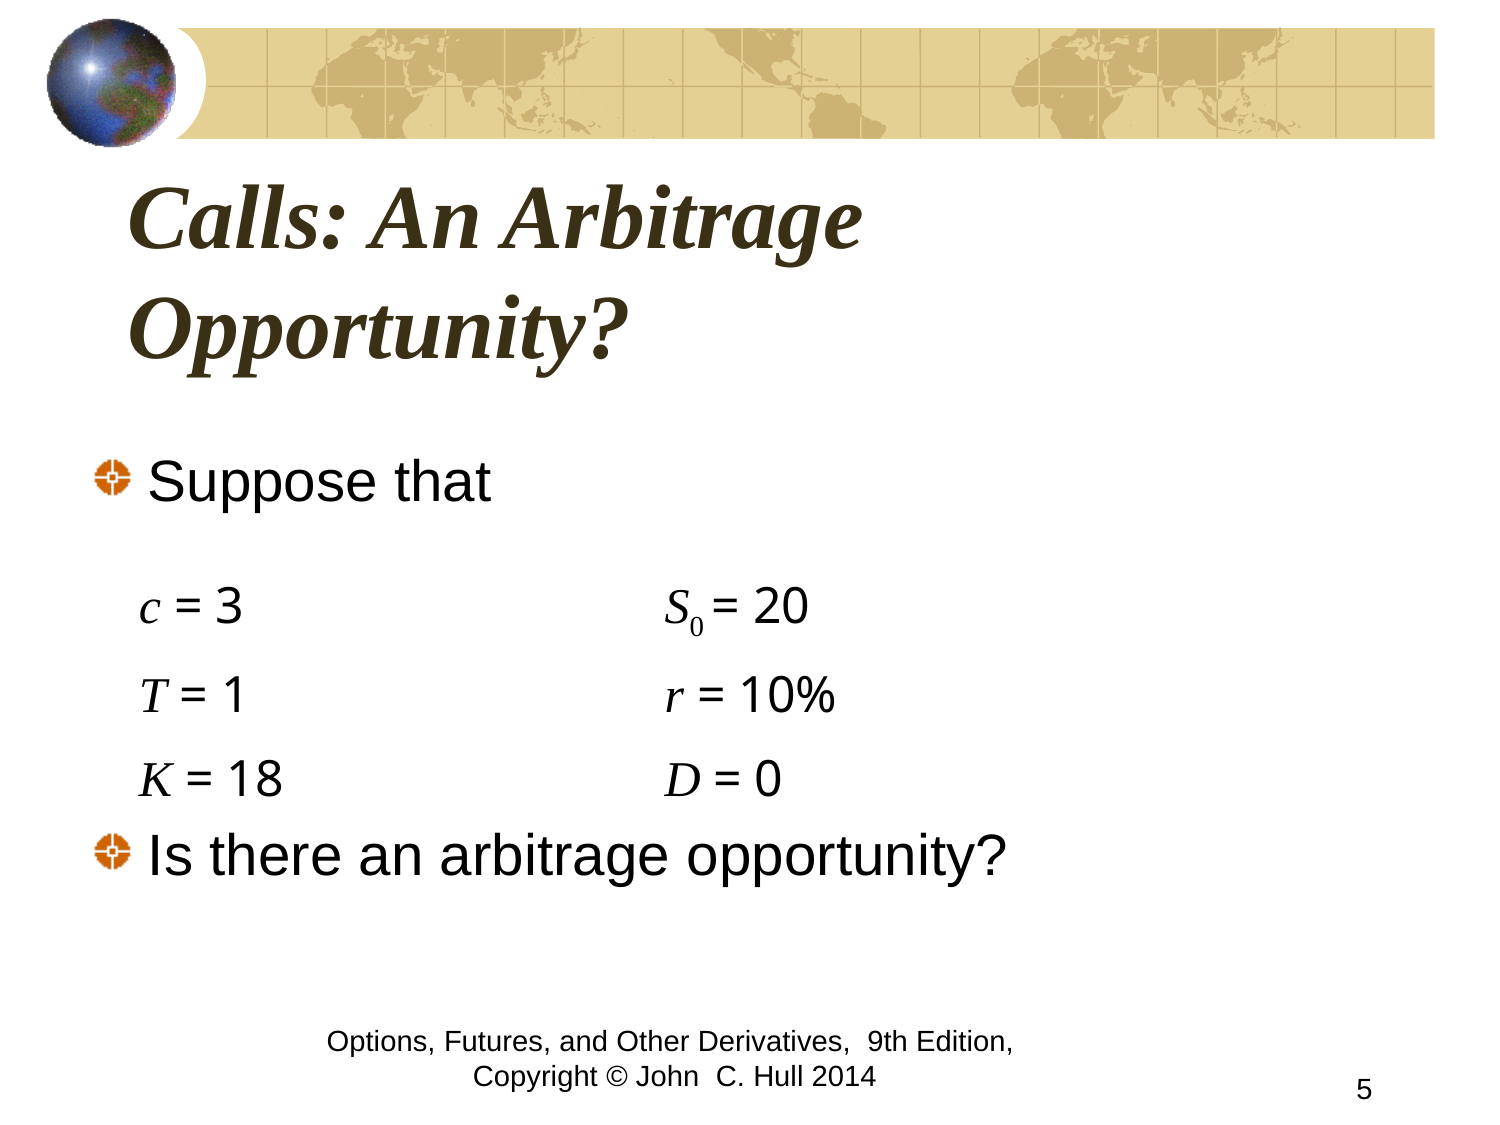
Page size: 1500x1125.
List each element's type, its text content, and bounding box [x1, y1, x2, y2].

picture [42, 14, 190, 151]
footer Options, Futures, and Other Derivatives, 9th Edition, Copyright © John C. Hull 2014 [262, 1024, 1088, 1101]
table_header c = 3 [124, 563, 650, 652]
list Suppose that Is there an arbitrage opportunity? [76, 444, 1334, 1007]
table_cell T = 1 [124, 652, 650, 735]
picture [91, 458, 133, 500]
picture [91, 832, 133, 874]
title Calls: An Arbitrage Opportunity? [112, 113, 1388, 421]
table_cell D = 0 [650, 735, 1175, 818]
table_cell K = 18 [124, 735, 650, 818]
table_header S0 = 20 [650, 563, 1175, 652]
table_cell r = 10% [650, 652, 1175, 735]
slide_number 5 [1074, 1037, 1388, 1113]
